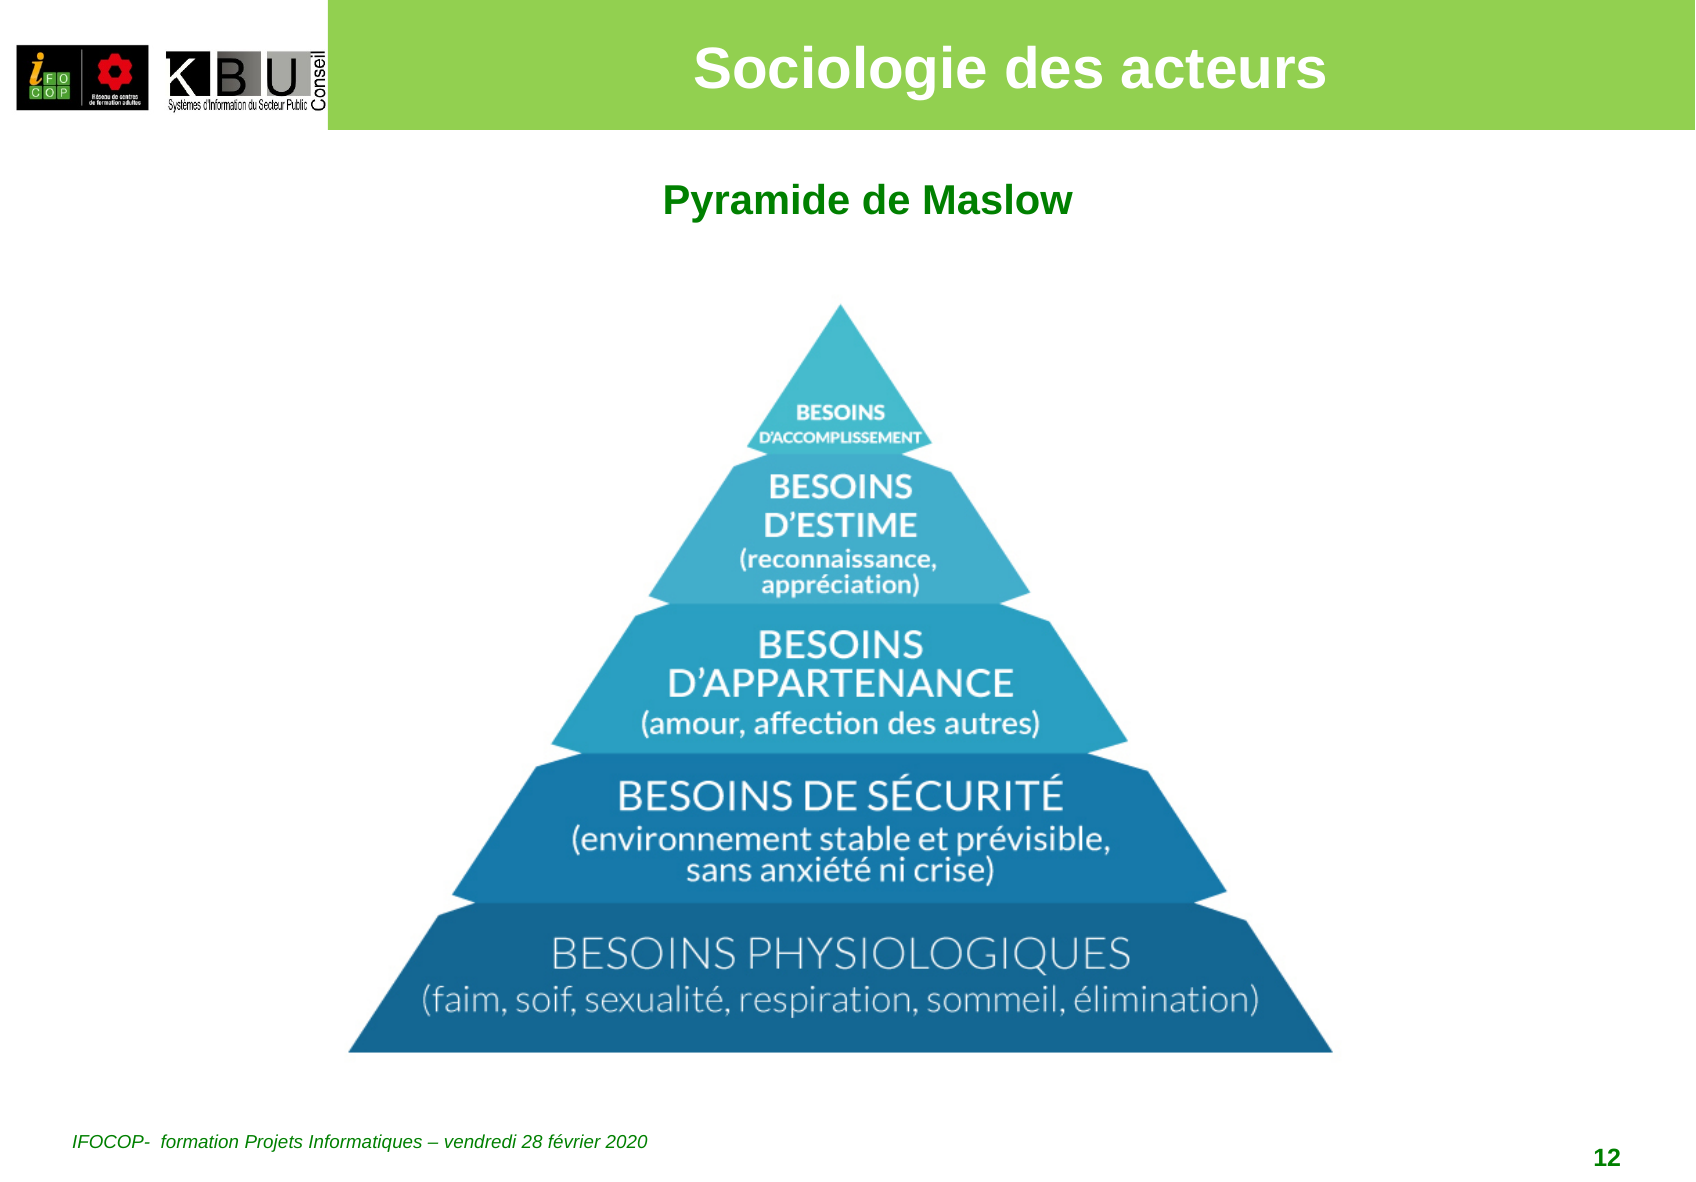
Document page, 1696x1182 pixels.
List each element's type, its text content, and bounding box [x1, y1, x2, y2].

title Sociologie des acteurs [327, 0, 1695, 130]
slide_number IFOCOP- formation Projets Informatiques – vendredi 28 février 2020 [55, 1121, 1155, 1170]
picture [0, 15, 327, 139]
text_box Pyramide de Maslow [647, 165, 1109, 231]
slide_number 12 [1214, 1133, 1638, 1170]
picture [256, 252, 1417, 1134]
